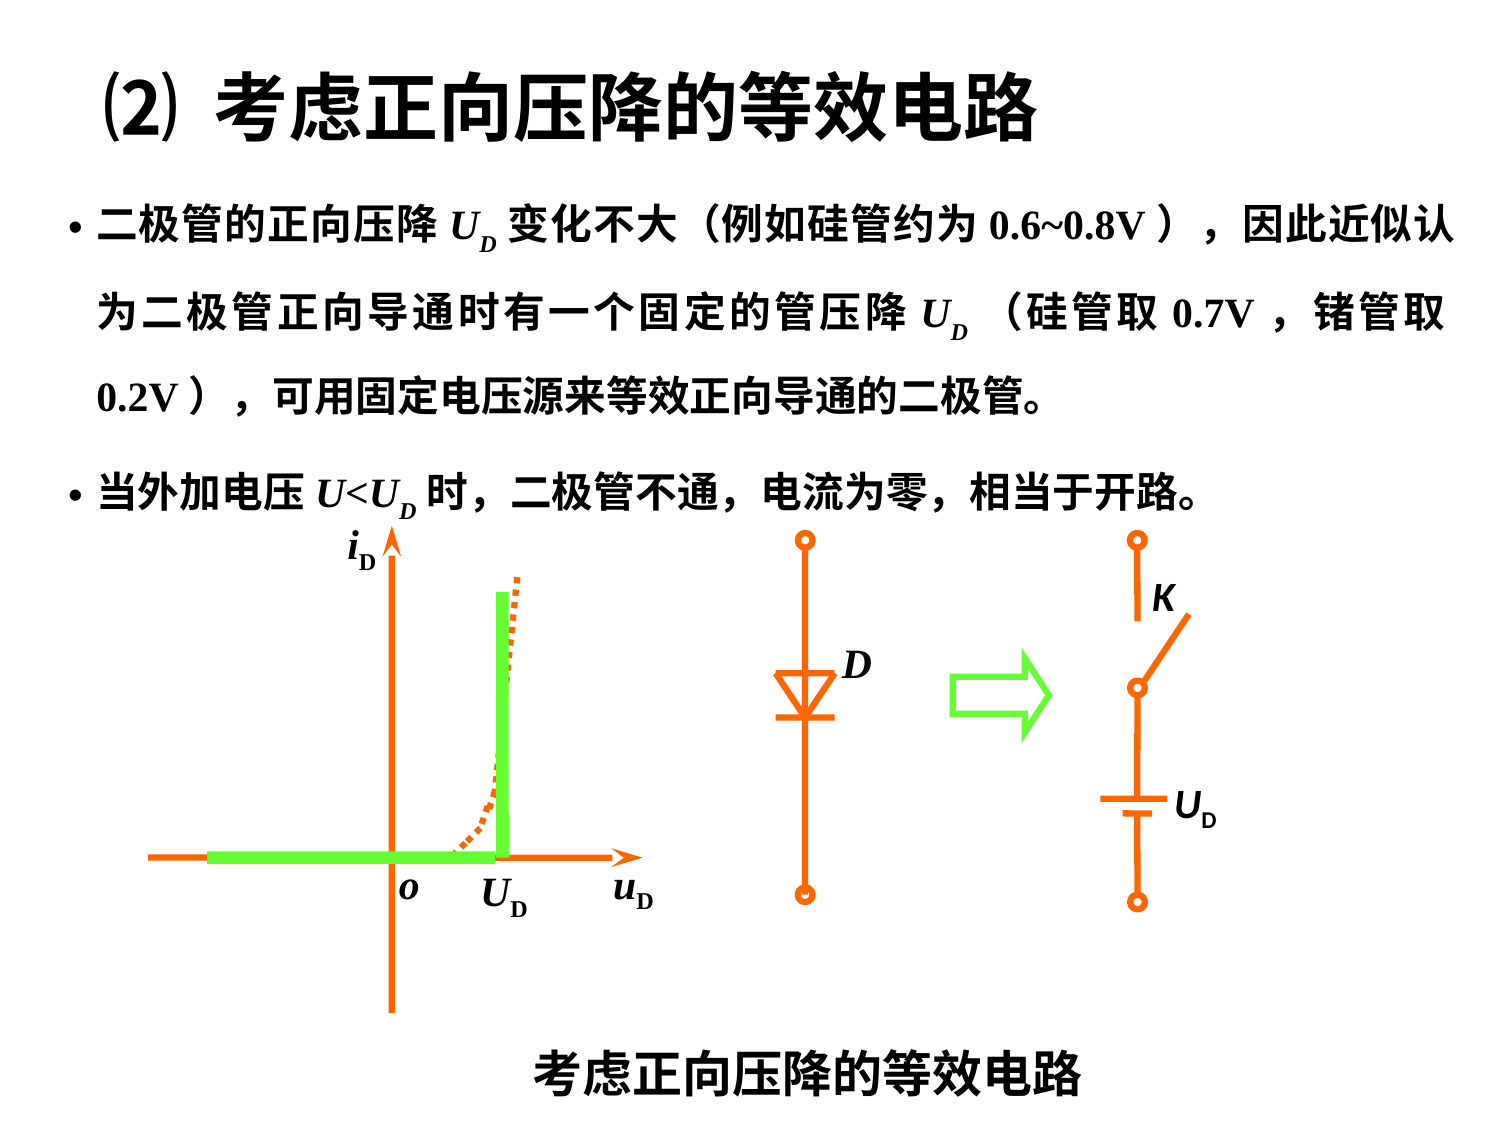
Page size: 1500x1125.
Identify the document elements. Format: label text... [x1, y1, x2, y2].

list 二极管的正向压降UD变化不大（例如硅管约为0.6~0.8V），因此近似认为二极管正向导通时有一个固定的管压降UD（硅管取0.7V，锗管取0.2V），可用固定电压源来等效正向导通的二极管。 当外加电压U<UD时，二极管不通，电流为零，相当于开路。 [53, 160, 1471, 468]
title ⑵ 考虑正向压降的等效电路 [88, 2, 1383, 160]
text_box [1100, 532, 1285, 910]
text_box 考虑正向压降的等效电路 [517, 1034, 1130, 1110]
text_box [952, 658, 1049, 733]
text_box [148, 510, 938, 1013]
